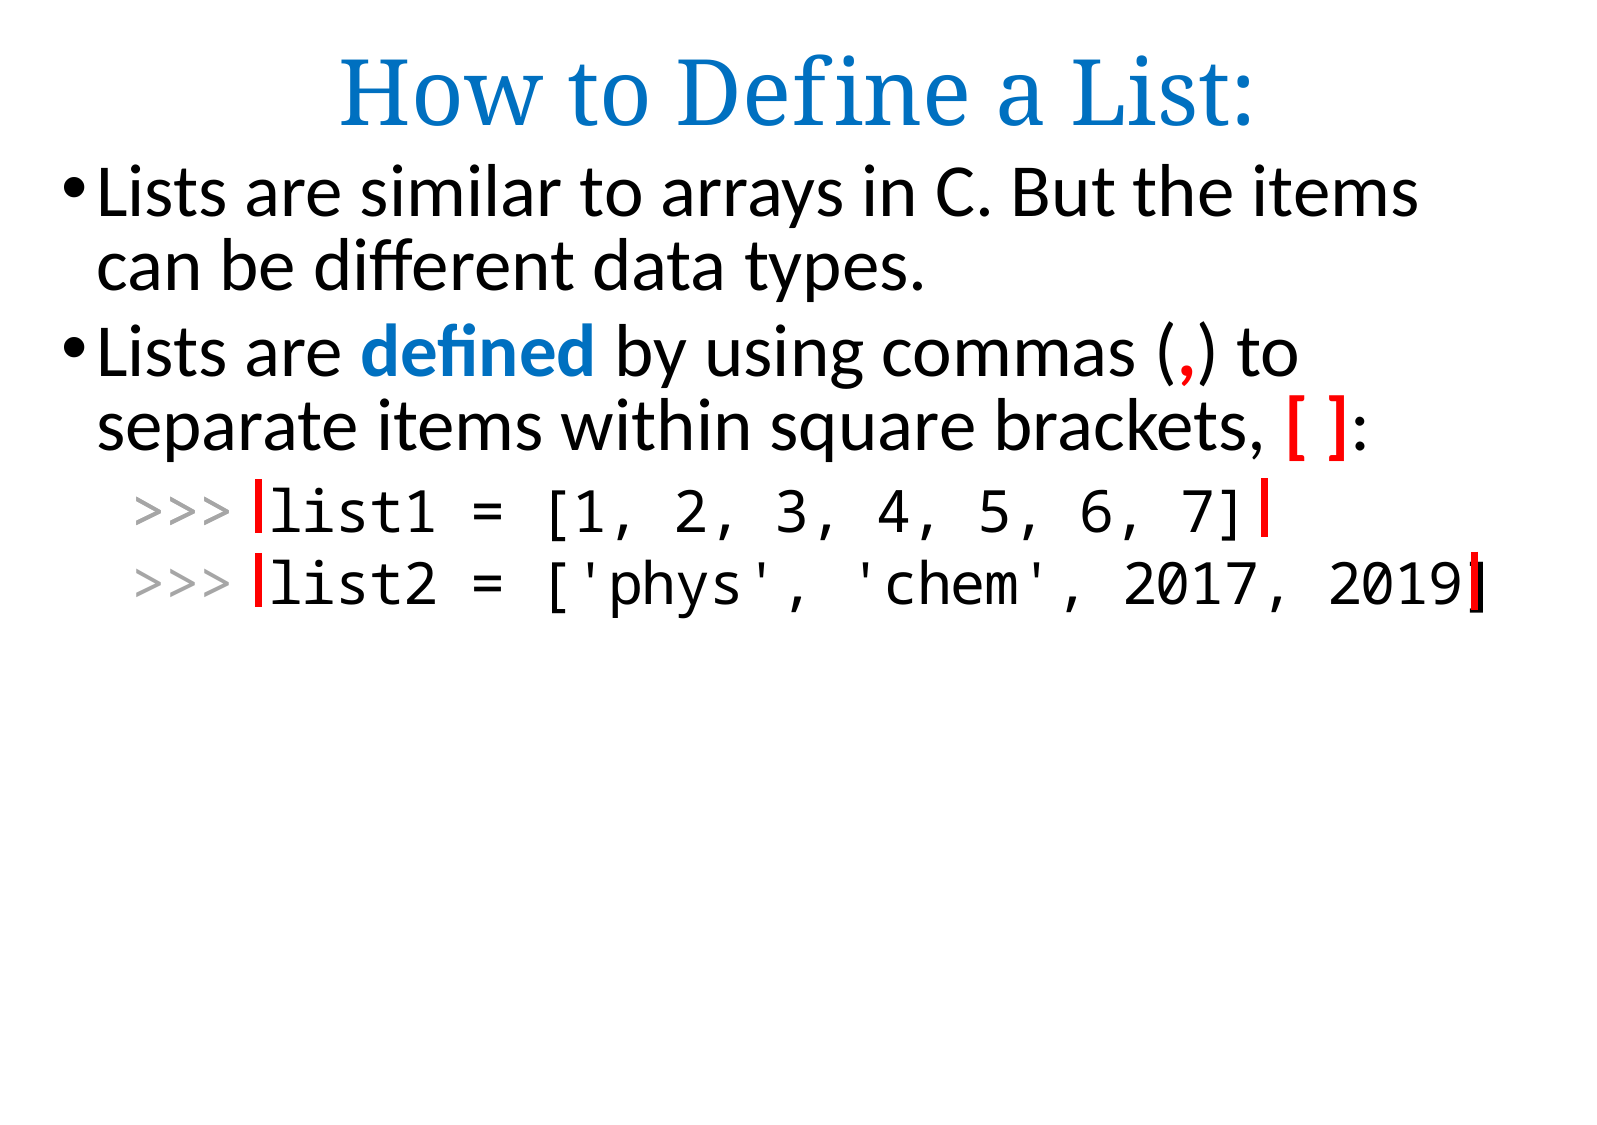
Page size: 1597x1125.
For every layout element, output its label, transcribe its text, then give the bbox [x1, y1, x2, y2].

text_box >>> >>> [48, 429, 273, 875]
title How to Define a List: [0, 0, 1597, 191]
text_box >>> list1 = [1, 2, 3, 4, 5, 6, 7] >>> list2 = ['phys', 'chem', 2017, 2019] [48, 425, 1550, 1113]
text_box Lists are similar to arrays in C. But the items can be different data types. Lists are defined by using commas (,) to separate items within square brackets, [ ]: [46, 149, 1548, 429]
